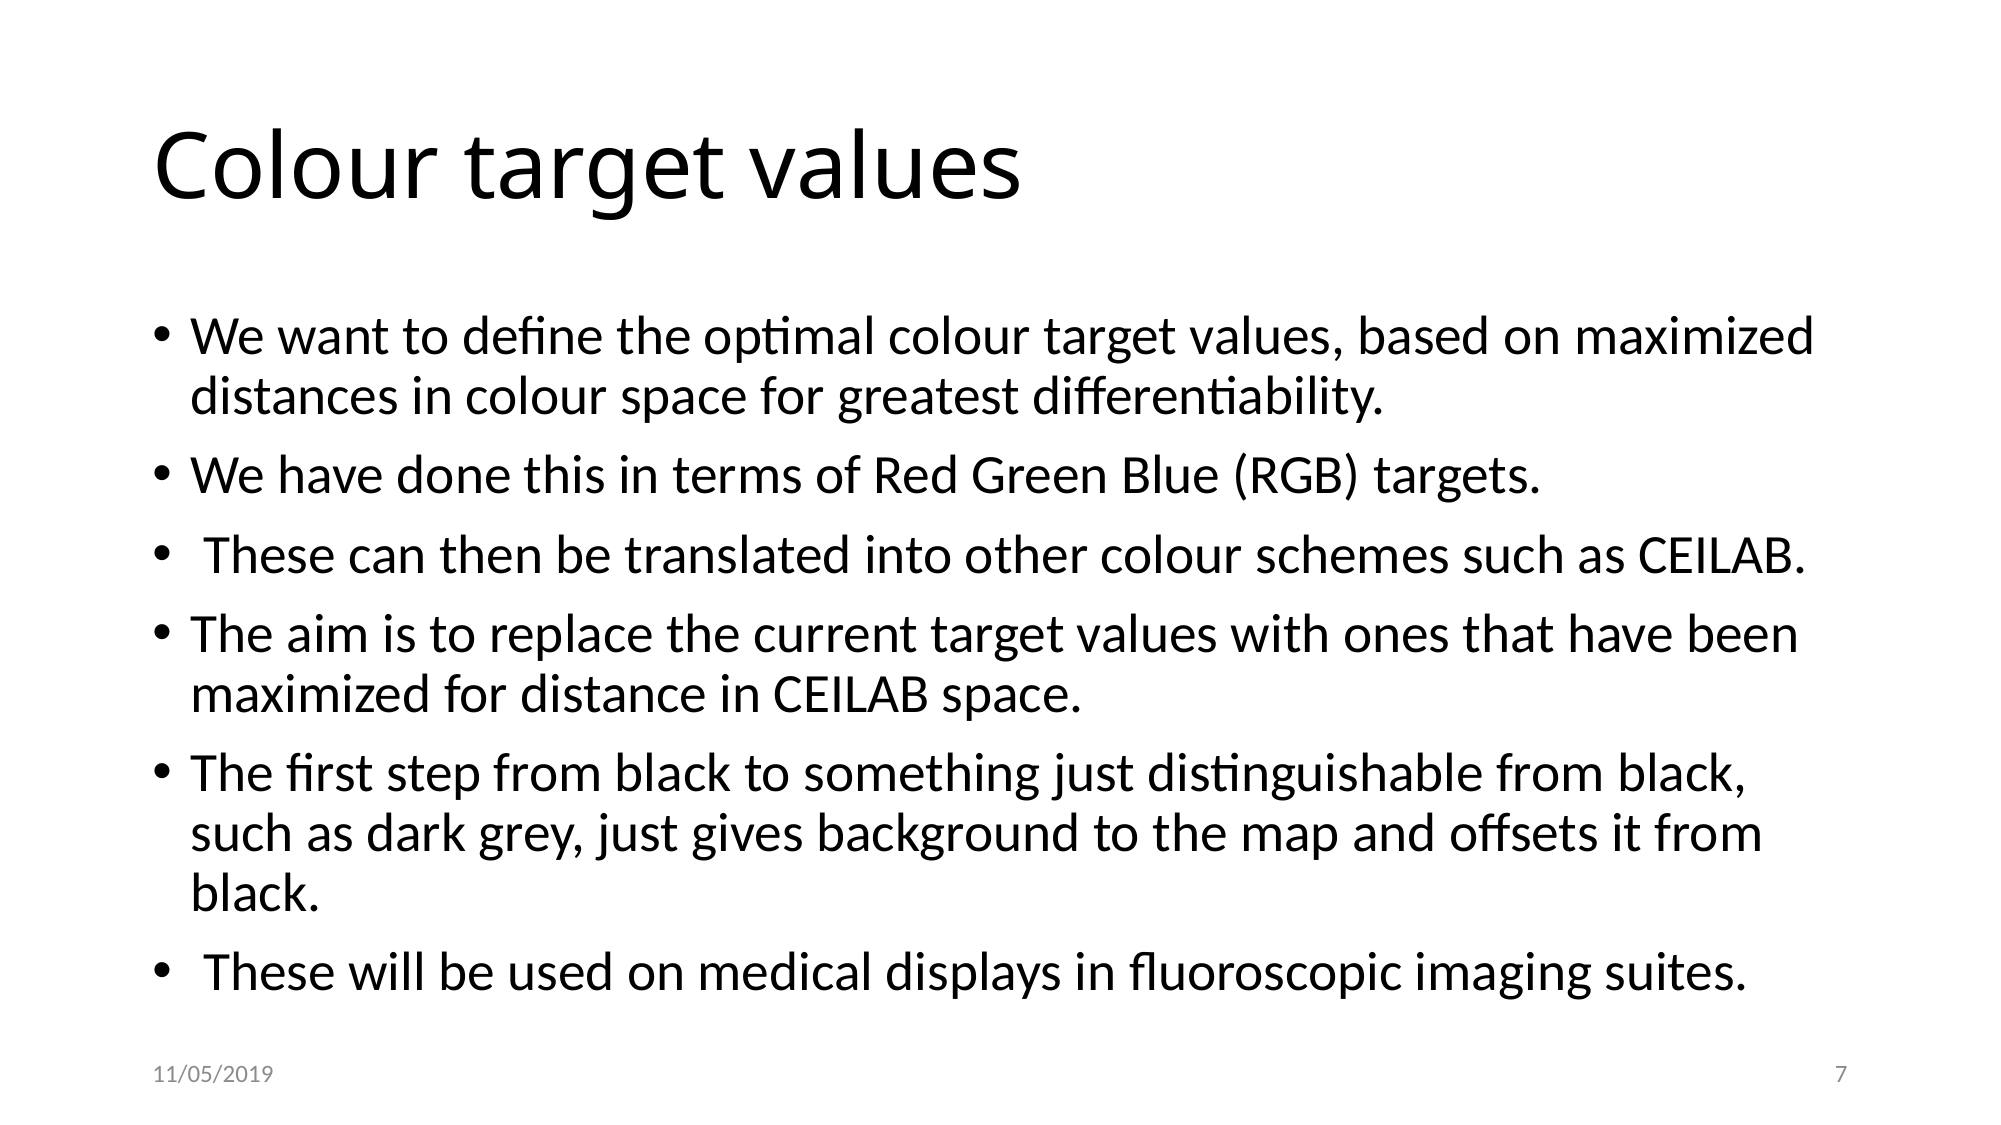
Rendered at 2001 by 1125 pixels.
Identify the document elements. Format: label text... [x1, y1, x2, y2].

slide_number 7 [1412, 1042, 1863, 1103]
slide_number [137, 1042, 588, 1103]
list We want to define the optimal colour target values, based on maximized distances in colour space for greatest differentiability. We have done this in terms of Red Green Blue (RGB) targets. These can then be translated into other colour schemes such as CEILAB. The aim is to replace the current target values with ones that have been maximized for distance in CEILAB space. The first step from black to something just distinguishable from black, such as dark grey, just gives background to the map and offsets it from black. These will be used on medical displays in fluoroscopic imaging suites. [137, 299, 1863, 1014]
title Colour target values [137, 59, 1863, 278]
